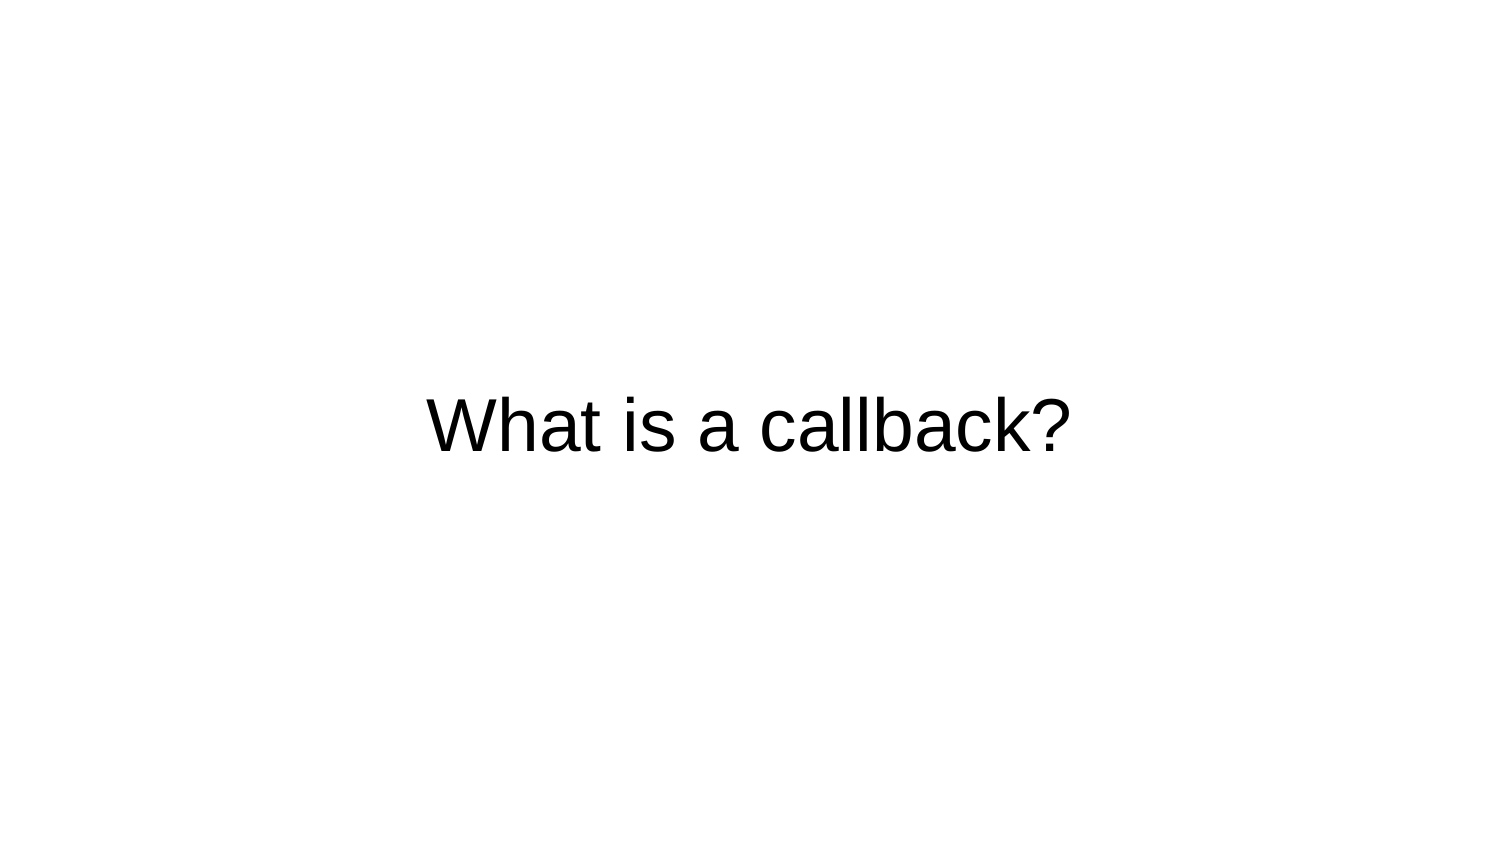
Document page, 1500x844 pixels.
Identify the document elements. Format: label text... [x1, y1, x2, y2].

title What is a callback? [51, 352, 1449, 491]
